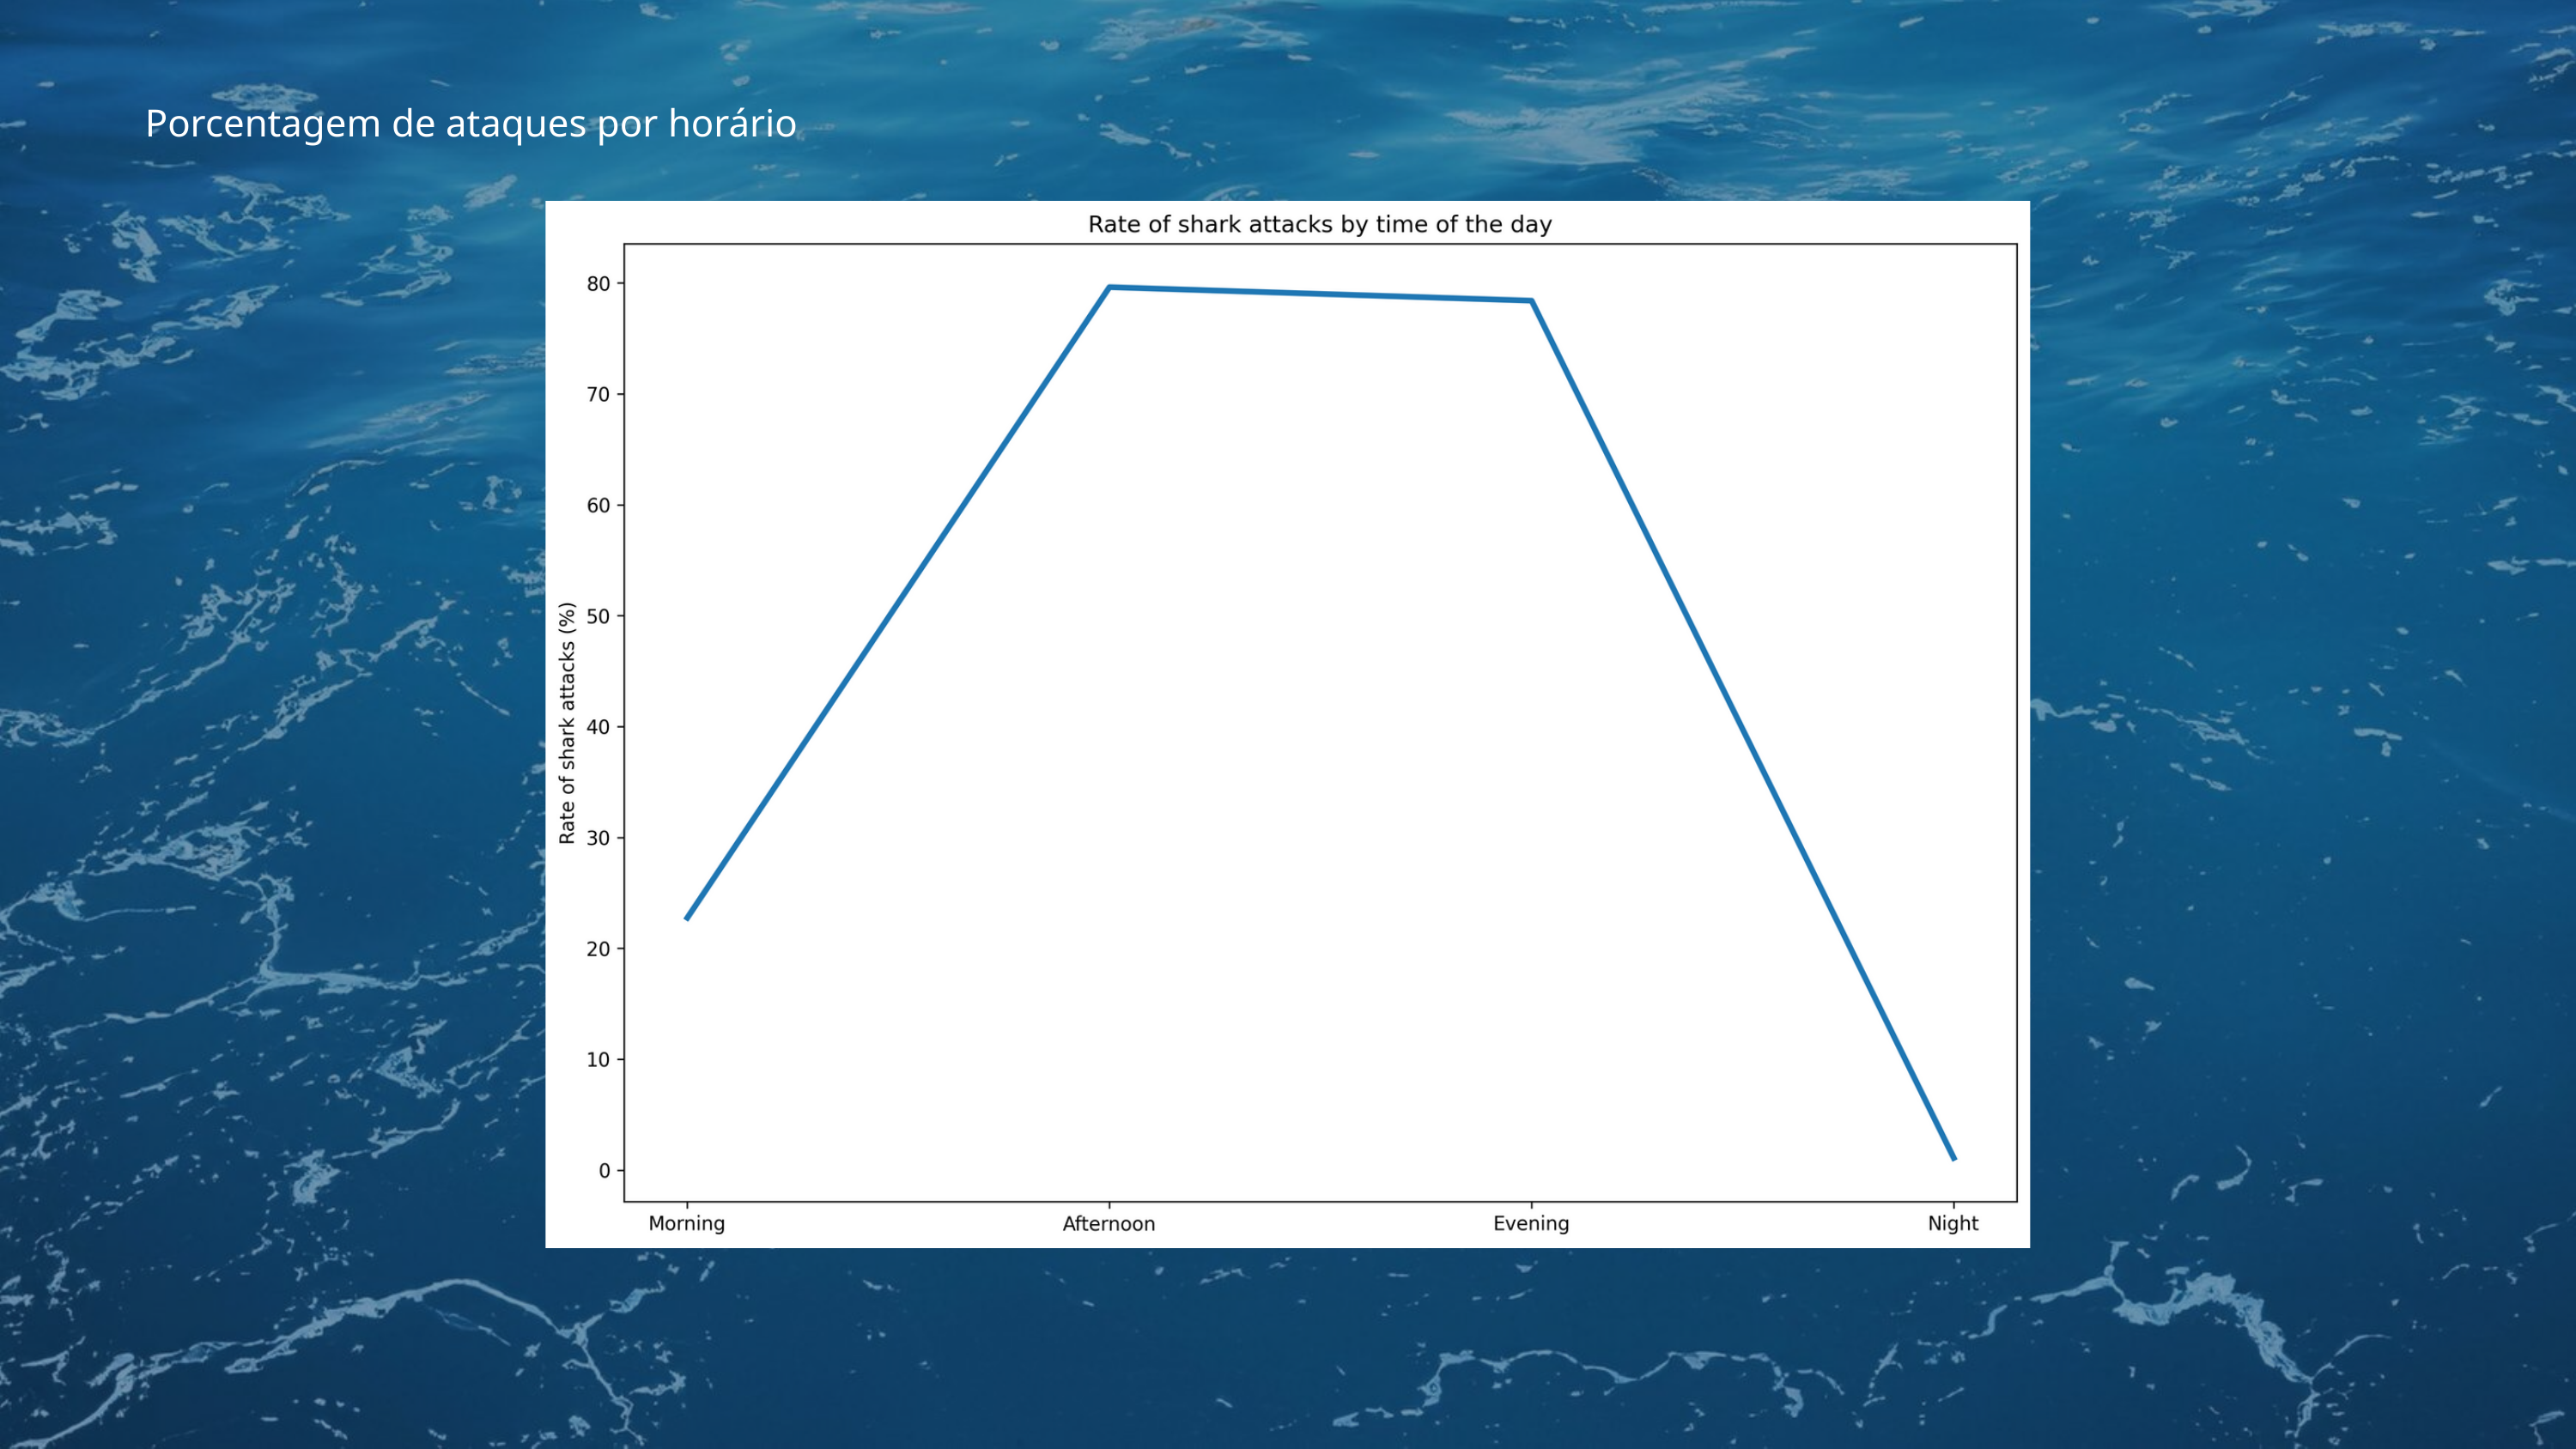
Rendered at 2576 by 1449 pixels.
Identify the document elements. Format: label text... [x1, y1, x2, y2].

text_box Porcentagem de ataques por horário [144, 92, 810, 145]
text_box [545, 201, 2031, 1248]
text_box [0, 0, 2576, 1449]
